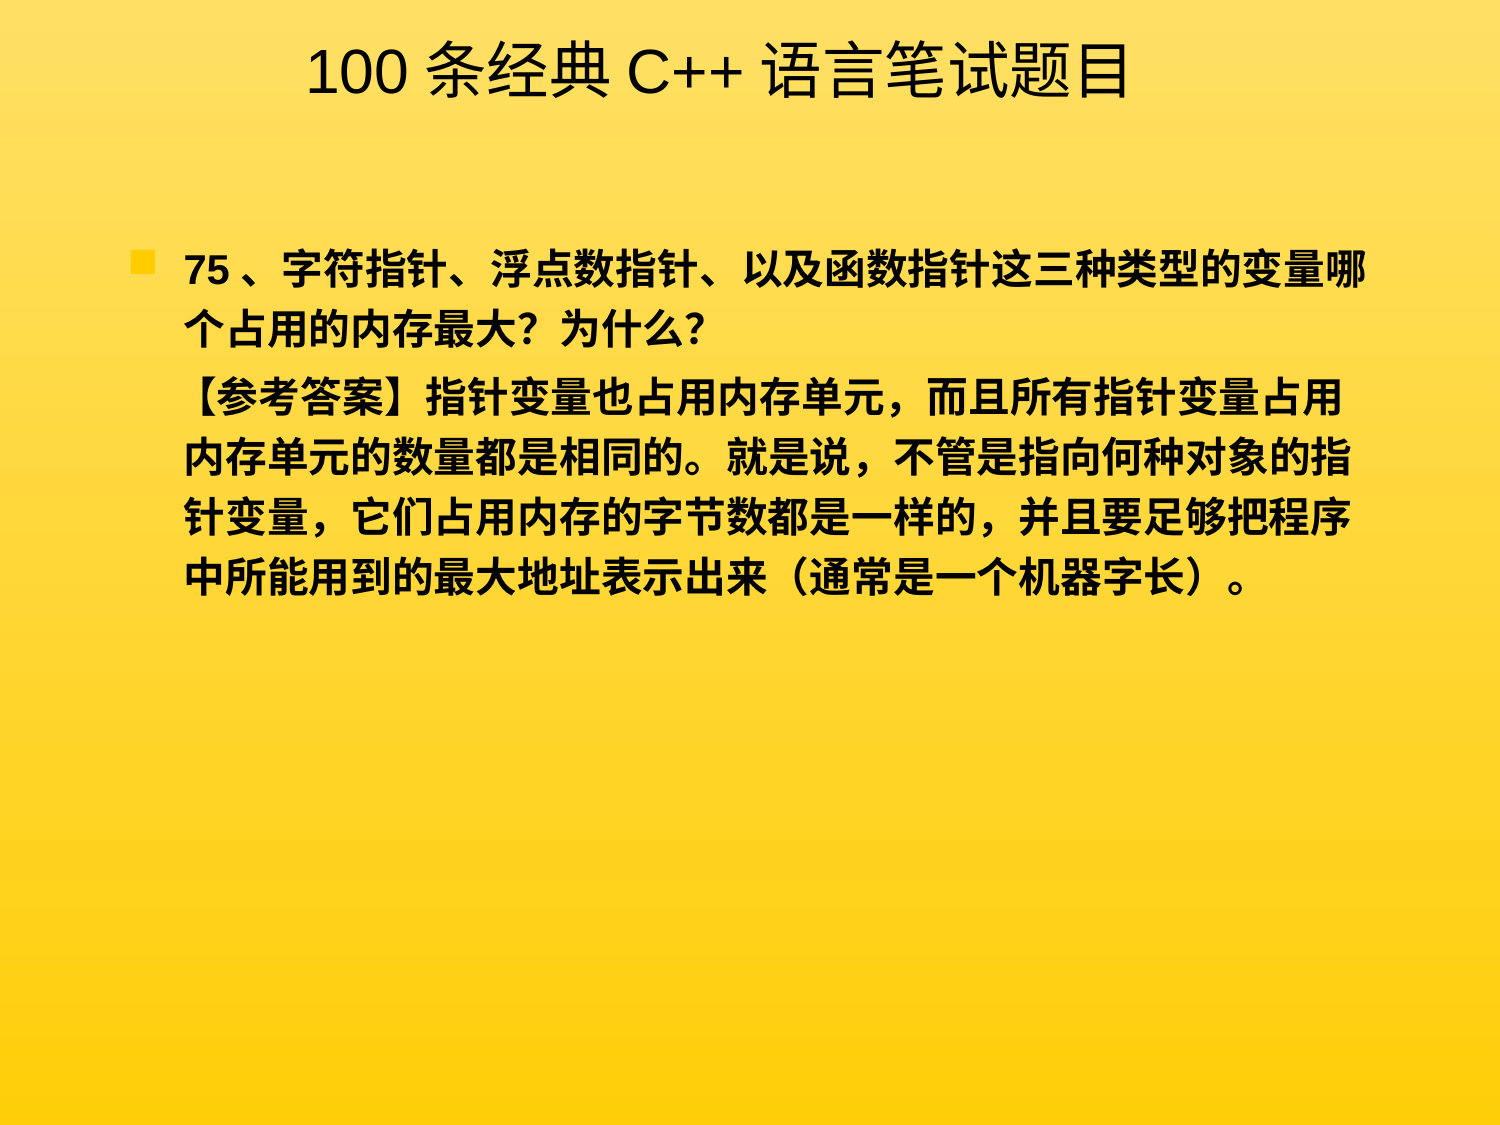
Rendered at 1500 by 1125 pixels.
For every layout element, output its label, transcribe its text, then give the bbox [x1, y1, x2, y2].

title 100条经典C++语言笔试题目 [24, 0, 1150, 138]
list 75、字符指针、浮点数指针、以及函数指针这三种类型的变量哪个占用的内存最大？为什么？ 【参考答案】指针变量也占用内存单元，而且所有指针变量占用内存单元的数量都是相同的。就是说，不管是指向何种对象的指针变量，它们占用内存的字节数都是一样的，并且要足够把程序中所能用到的最大地址表示出来（通常是一个机器字长）。 [112, 224, 1388, 1000]
